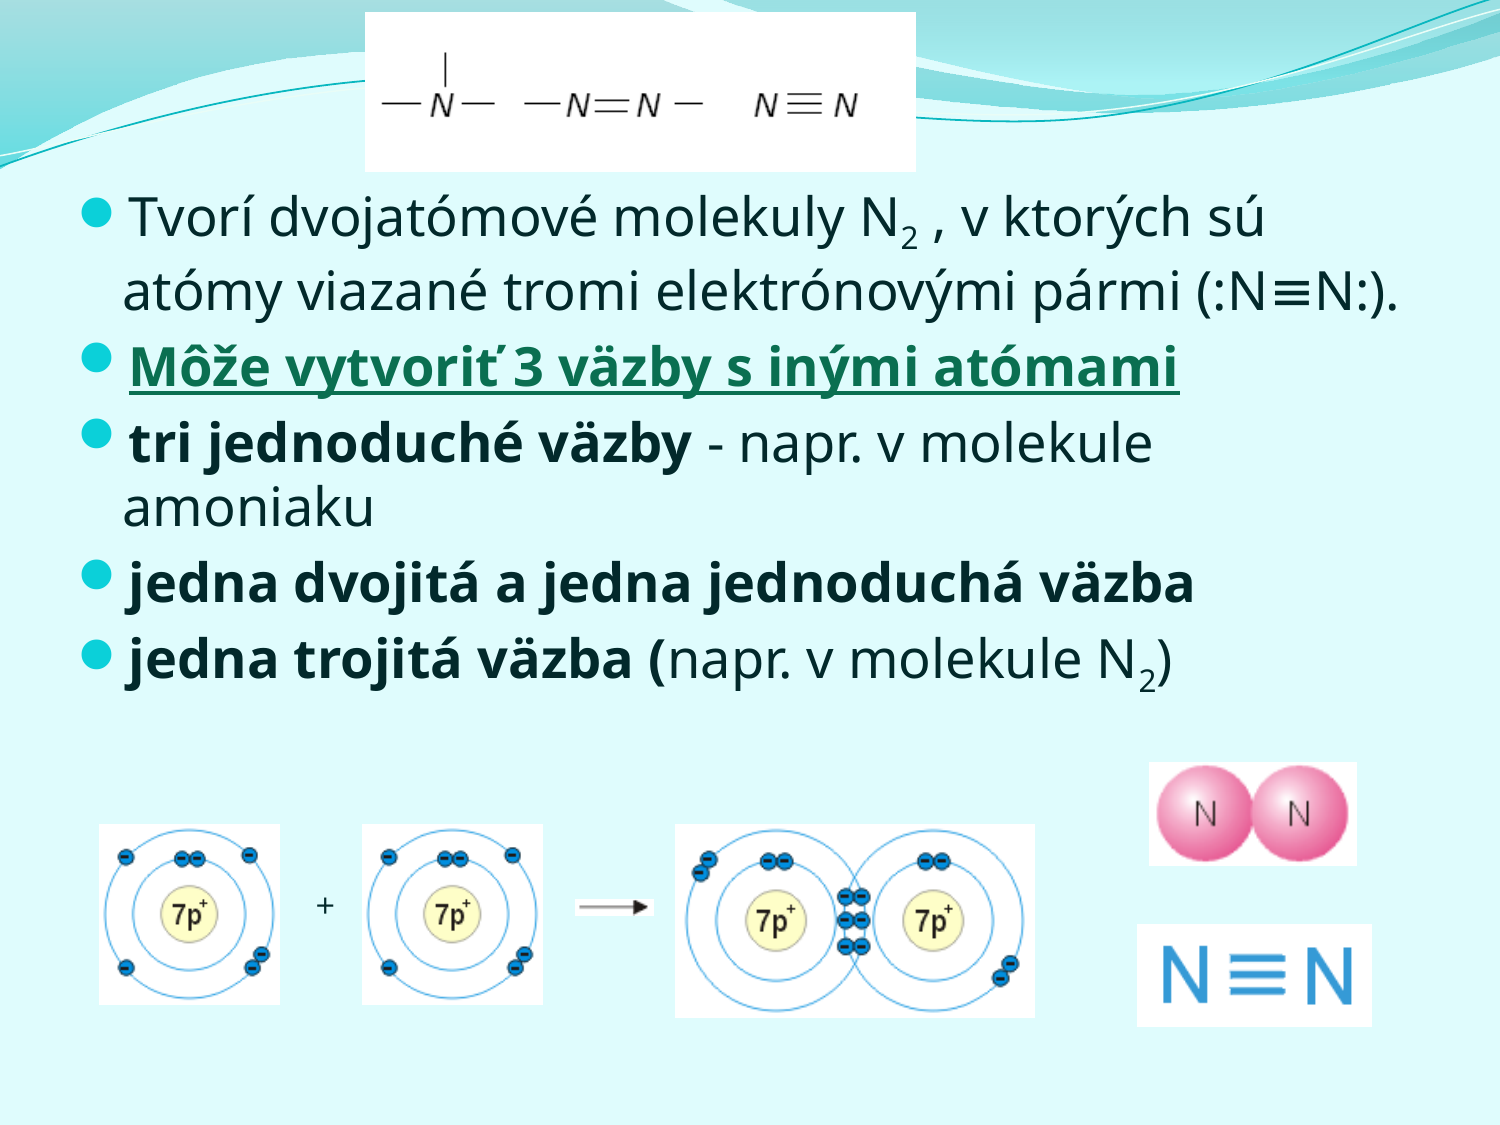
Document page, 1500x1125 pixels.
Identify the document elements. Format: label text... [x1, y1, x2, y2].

picture [365, 12, 916, 173]
picture [674, 824, 1035, 1018]
picture [362, 824, 543, 1005]
picture [99, 824, 280, 1005]
list Tvorí dvojatómové molekuly N2 , v ktorých sú atómy viazané tromi elektrónovými pármi (:N≡N:). Môže vytvoriť 3 väzby s inými atómami tri jednoduché väzby - napr. v molekule amoniaku jedna dvojitá a jedna jednoduchá väzba jedna trojitá väzba (napr. v molekule N2) [62, 174, 1425, 1038]
picture [1149, 762, 1357, 866]
picture [1137, 924, 1373, 1027]
text_box + [299, 874, 355, 935]
picture [574, 899, 654, 916]
